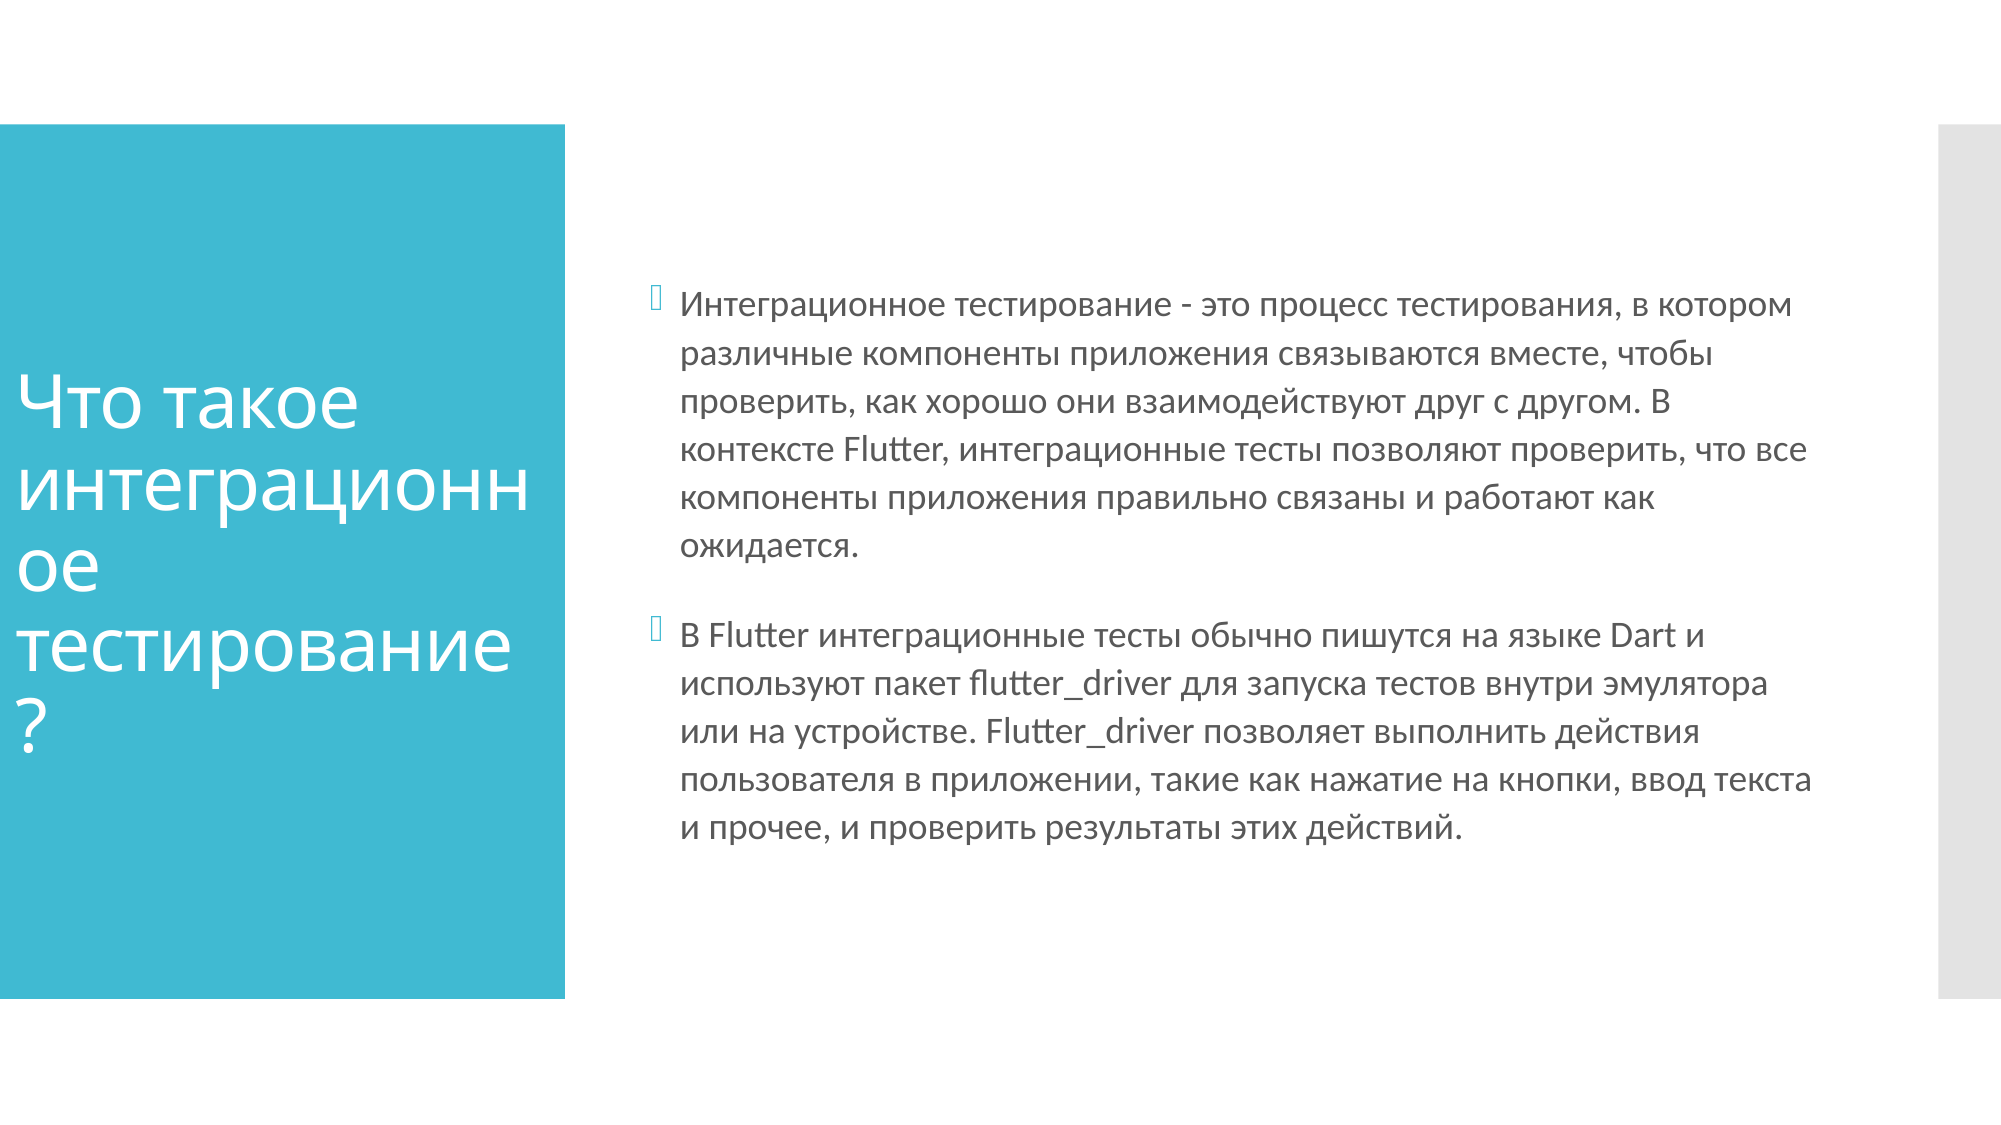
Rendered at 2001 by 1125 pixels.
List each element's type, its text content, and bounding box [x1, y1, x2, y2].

title Что такое интеграционное тестирование? [0, 363, 552, 770]
list Интеграционное тестирование - это процесс тестирования, в котором различные компоненты приложения связываются вместе, чтобы проверить, как хорошо они взаимодействуют друг с другом. В контексте Flutter, интеграционные тесты позволяют проверить, что все компоненты приложения правильно связаны и работают как ожидается. В Flutter интеграционные тесты обычно пишутся на языке Dart и используют пакет flutter_driver для запуска тестов внутри эмулятора или на устройстве. Flutter_driver позволяет выполнить действия пользователя в приложении, такие как нажатие на кнопки, ввод текста и прочее, и проверить результаты этих действий. [634, 141, 1835, 982]
